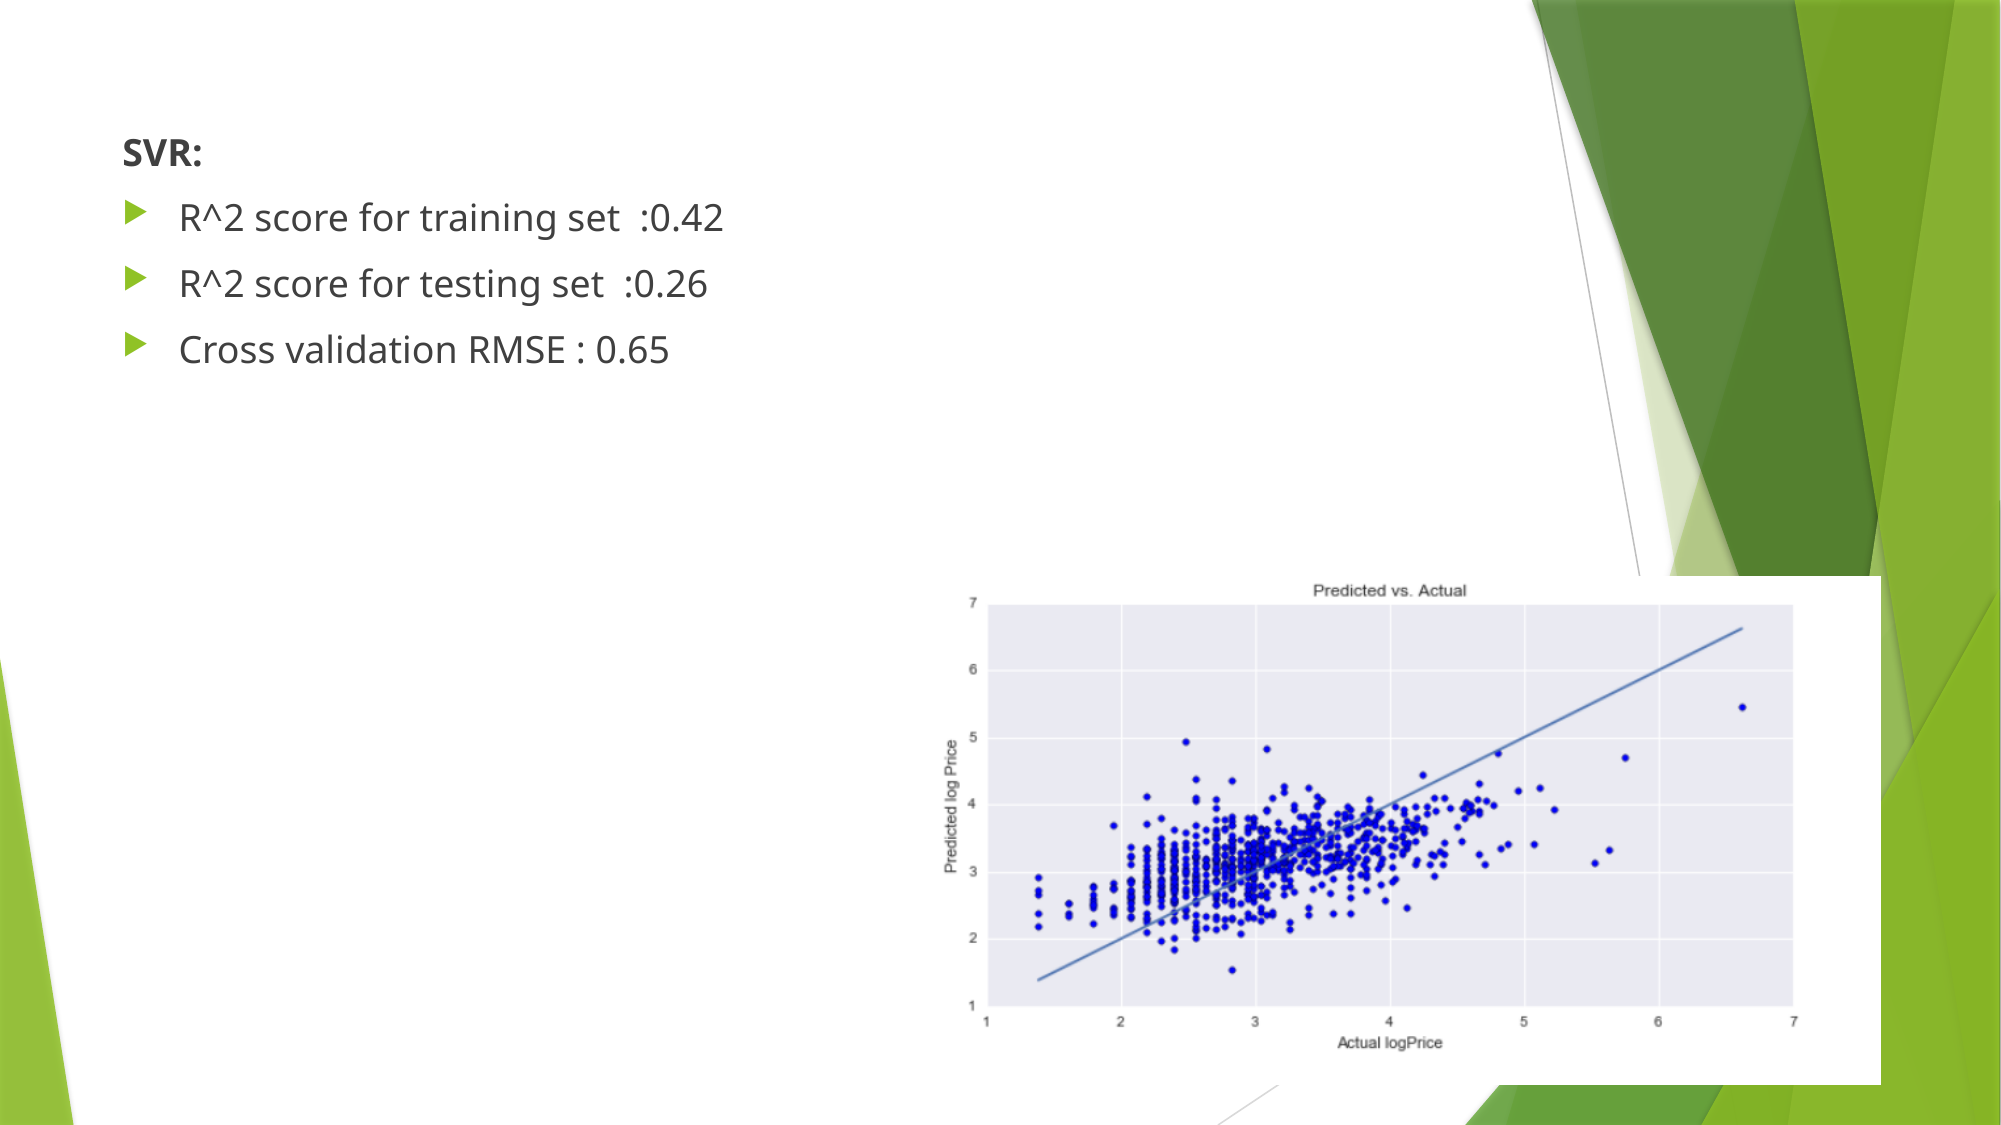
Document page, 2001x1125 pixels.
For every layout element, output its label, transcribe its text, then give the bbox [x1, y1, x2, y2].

picture [905, 576, 1882, 1086]
list SVR: R^2 score for training set :0.42 R^2 score for testing set :0.26 Cross validation RMSE : 0.65 [107, 121, 808, 577]
